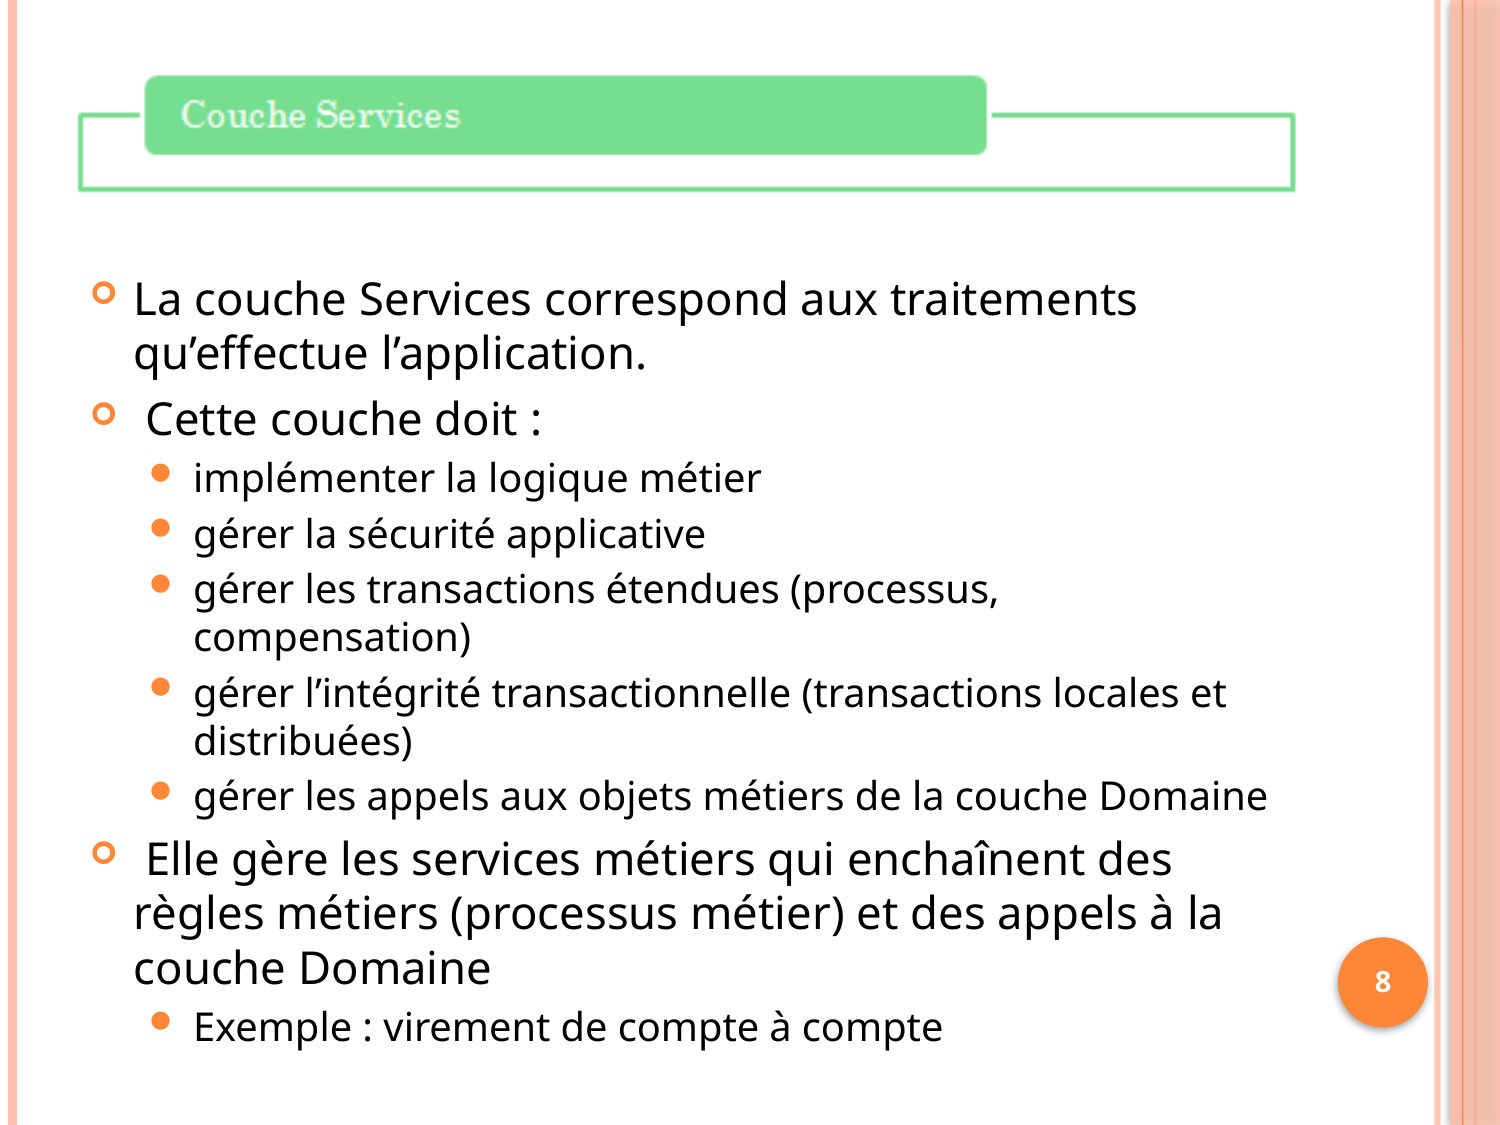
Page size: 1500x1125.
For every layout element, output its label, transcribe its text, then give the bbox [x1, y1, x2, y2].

slide_number 8 [1333, 940, 1434, 1027]
list La couche Services correspond aux traitements qu’effectue l’application. Cette couche doit : implémenter la logique métier gérer la sécurité applicative gérer les transactions étendues (processus, compensation) gérer l’intégrité transactionnelle (transactions locales et distribuées) gérer les appels aux objets métiers de la couche Domaine Elle gère les services métiers qui enchaînent des règles métiers (processus métier) et des appels à la couche Domaine Exemple : virement de compte à compte [75, 262, 1300, 1062]
picture [64, 54, 1306, 206]
